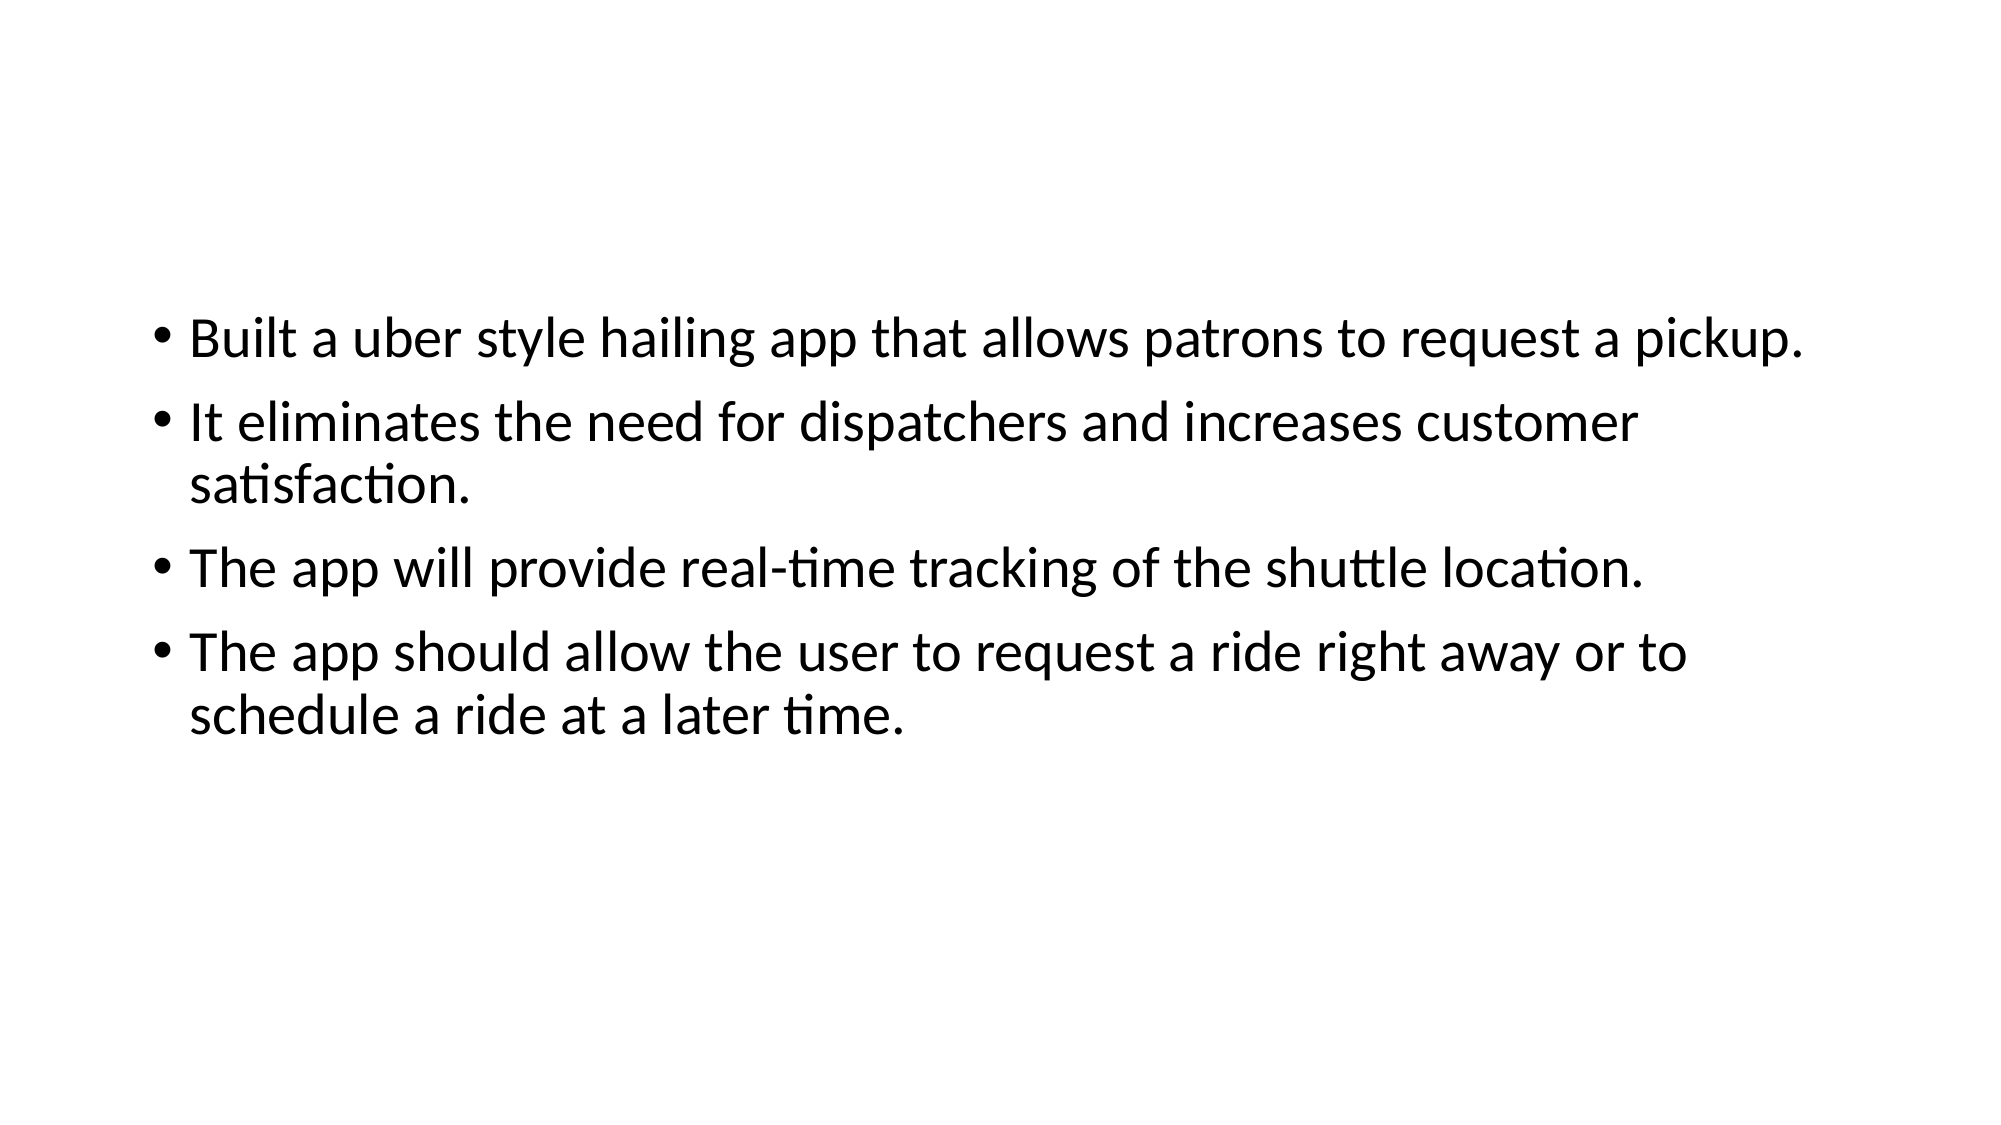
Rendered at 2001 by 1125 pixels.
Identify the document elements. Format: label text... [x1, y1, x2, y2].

list Built a uber style hailing app that allows patrons to request a pickup. It eliminates the need for dispatchers and increases customer satisfaction. The app will provide real-time tracking of the shuttle location. The app should allow the user to request a ride right away or to schedule a ride at a later time. [137, 299, 1863, 1014]
